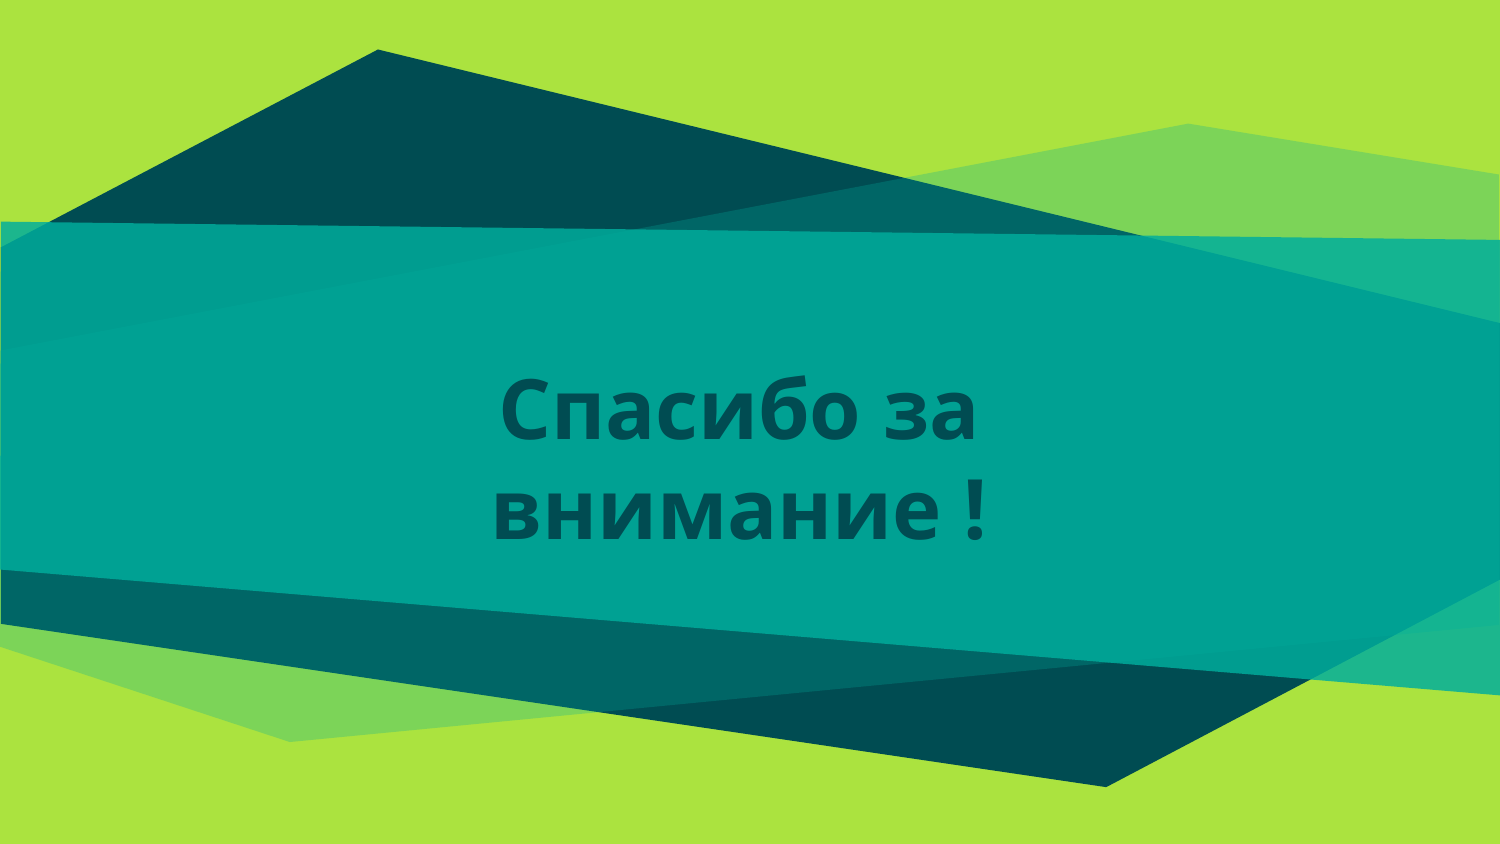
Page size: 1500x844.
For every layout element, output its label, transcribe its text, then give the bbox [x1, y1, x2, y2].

subtitle Спасибо за внимание ! [261, 341, 1217, 471]
